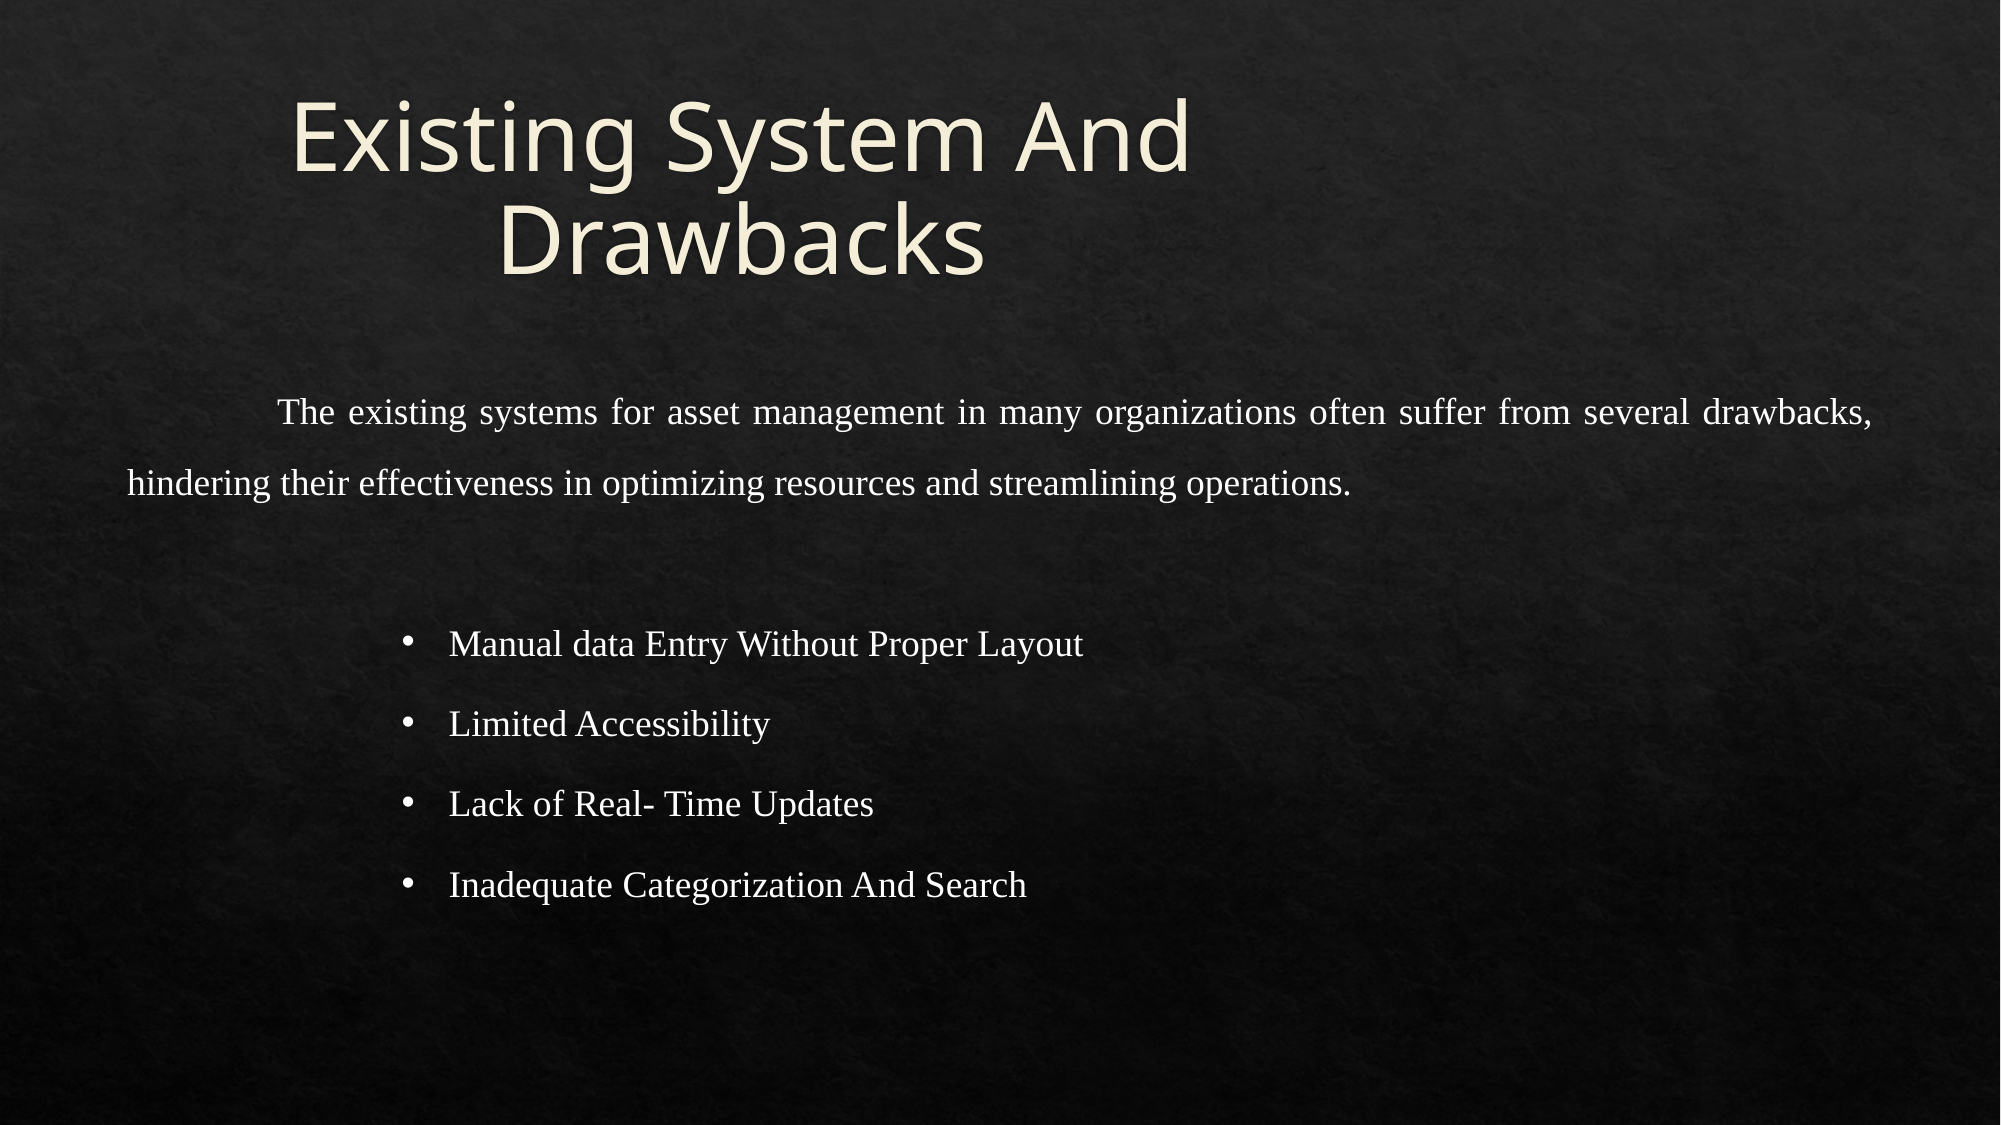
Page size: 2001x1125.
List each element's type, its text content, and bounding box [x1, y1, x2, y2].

text_box The existing systems for asset management in many organizations often suffer from several drawbacks, hindering their effectiveness in optimizing resources and streamlining operations. Manual data Entry Without Proper Layout Limited Accessibility Lack of Real- Time Updates Inadequate Categorization And Search [110, 330, 1890, 958]
title Existing System And Drawbacks [110, 88, 1373, 296]
